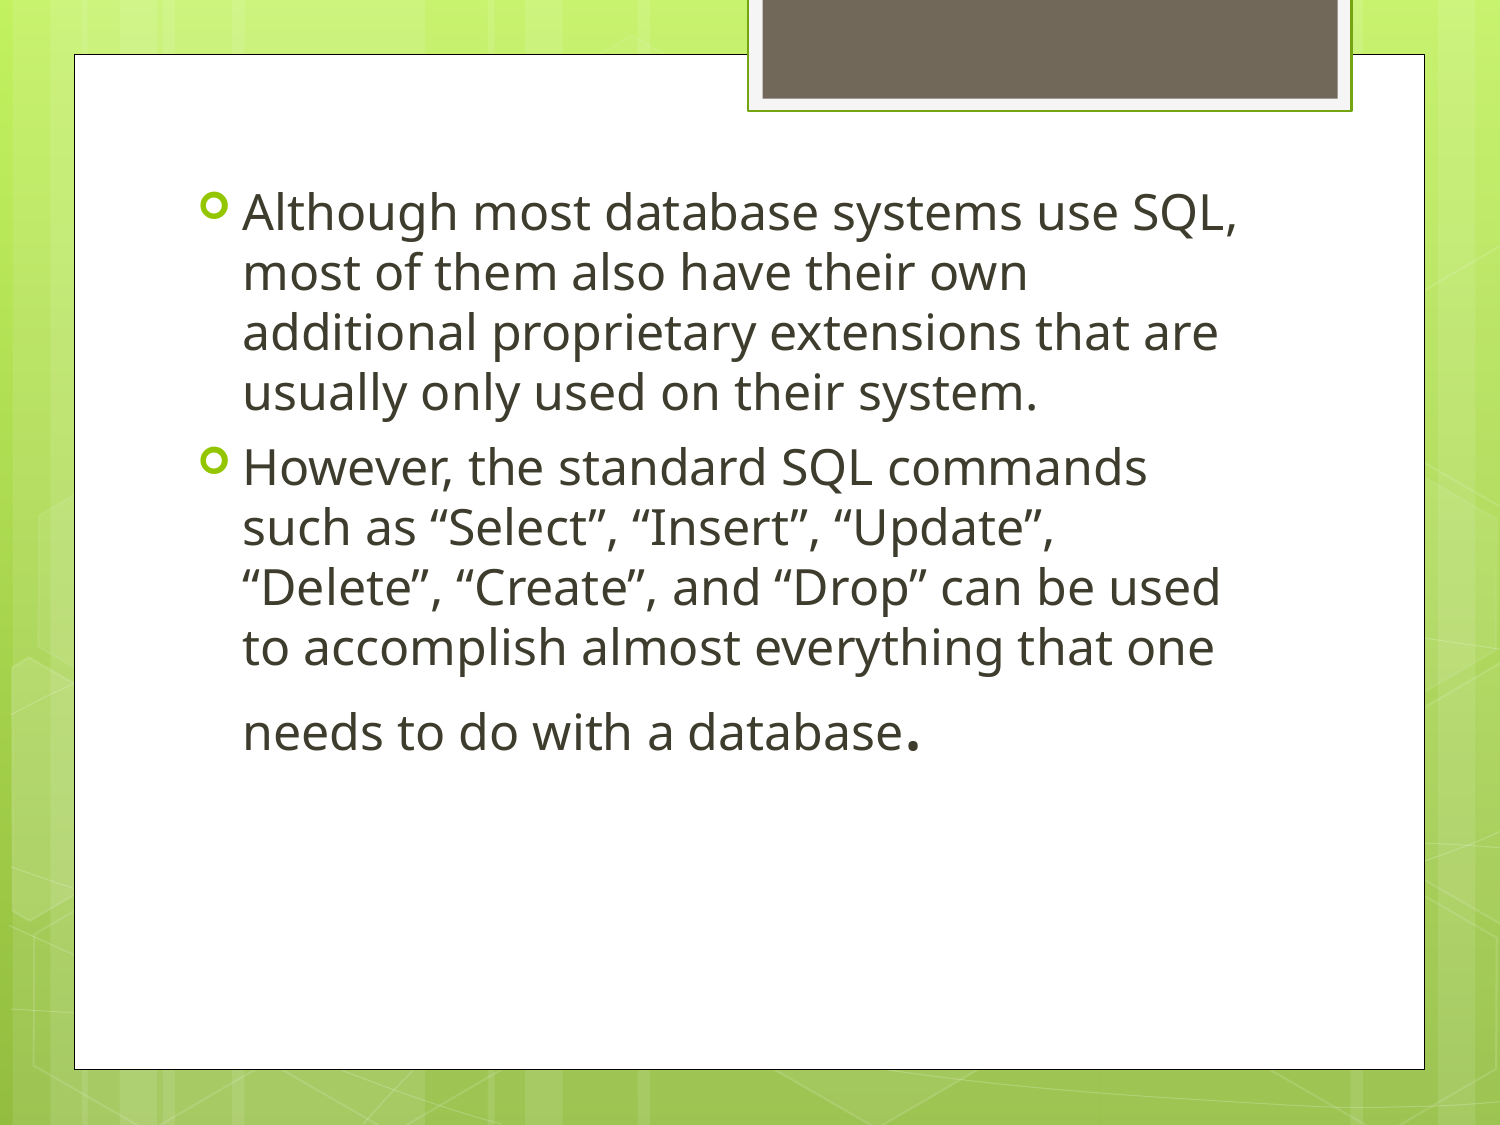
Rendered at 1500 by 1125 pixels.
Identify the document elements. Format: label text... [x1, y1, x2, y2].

list Although most database systems use SQL, most of them also have their own additional proprietary extensions that are usually only used on their system. However, the standard SQL commands such as “Select”, “Insert”, “Update”, “Delete”, “Create”, and “Drop” can be used to accomplish almost everything that one needs to do with a database. [171, 172, 1283, 957]
